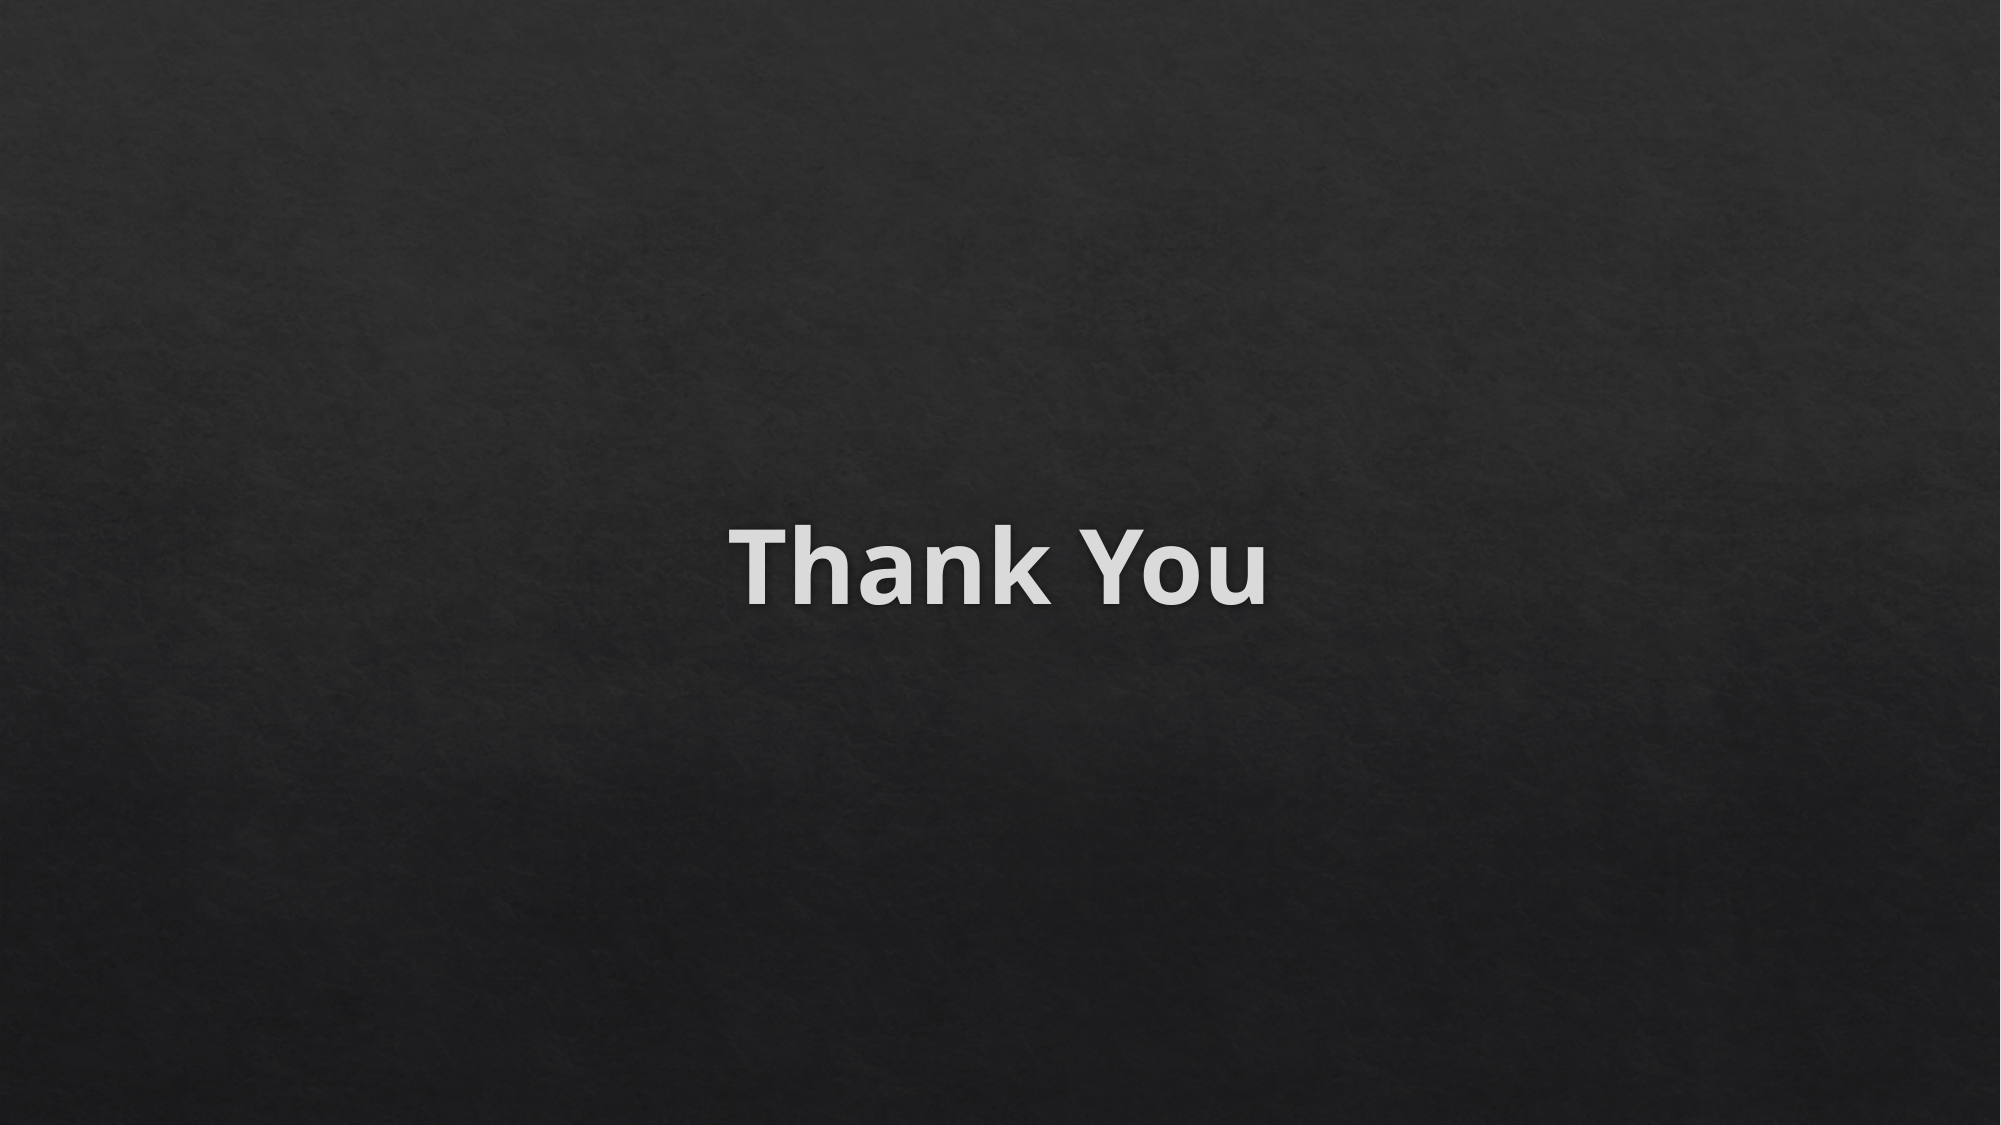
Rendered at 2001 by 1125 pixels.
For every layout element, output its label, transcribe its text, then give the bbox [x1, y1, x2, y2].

title Thank You [137, 453, 1863, 672]
